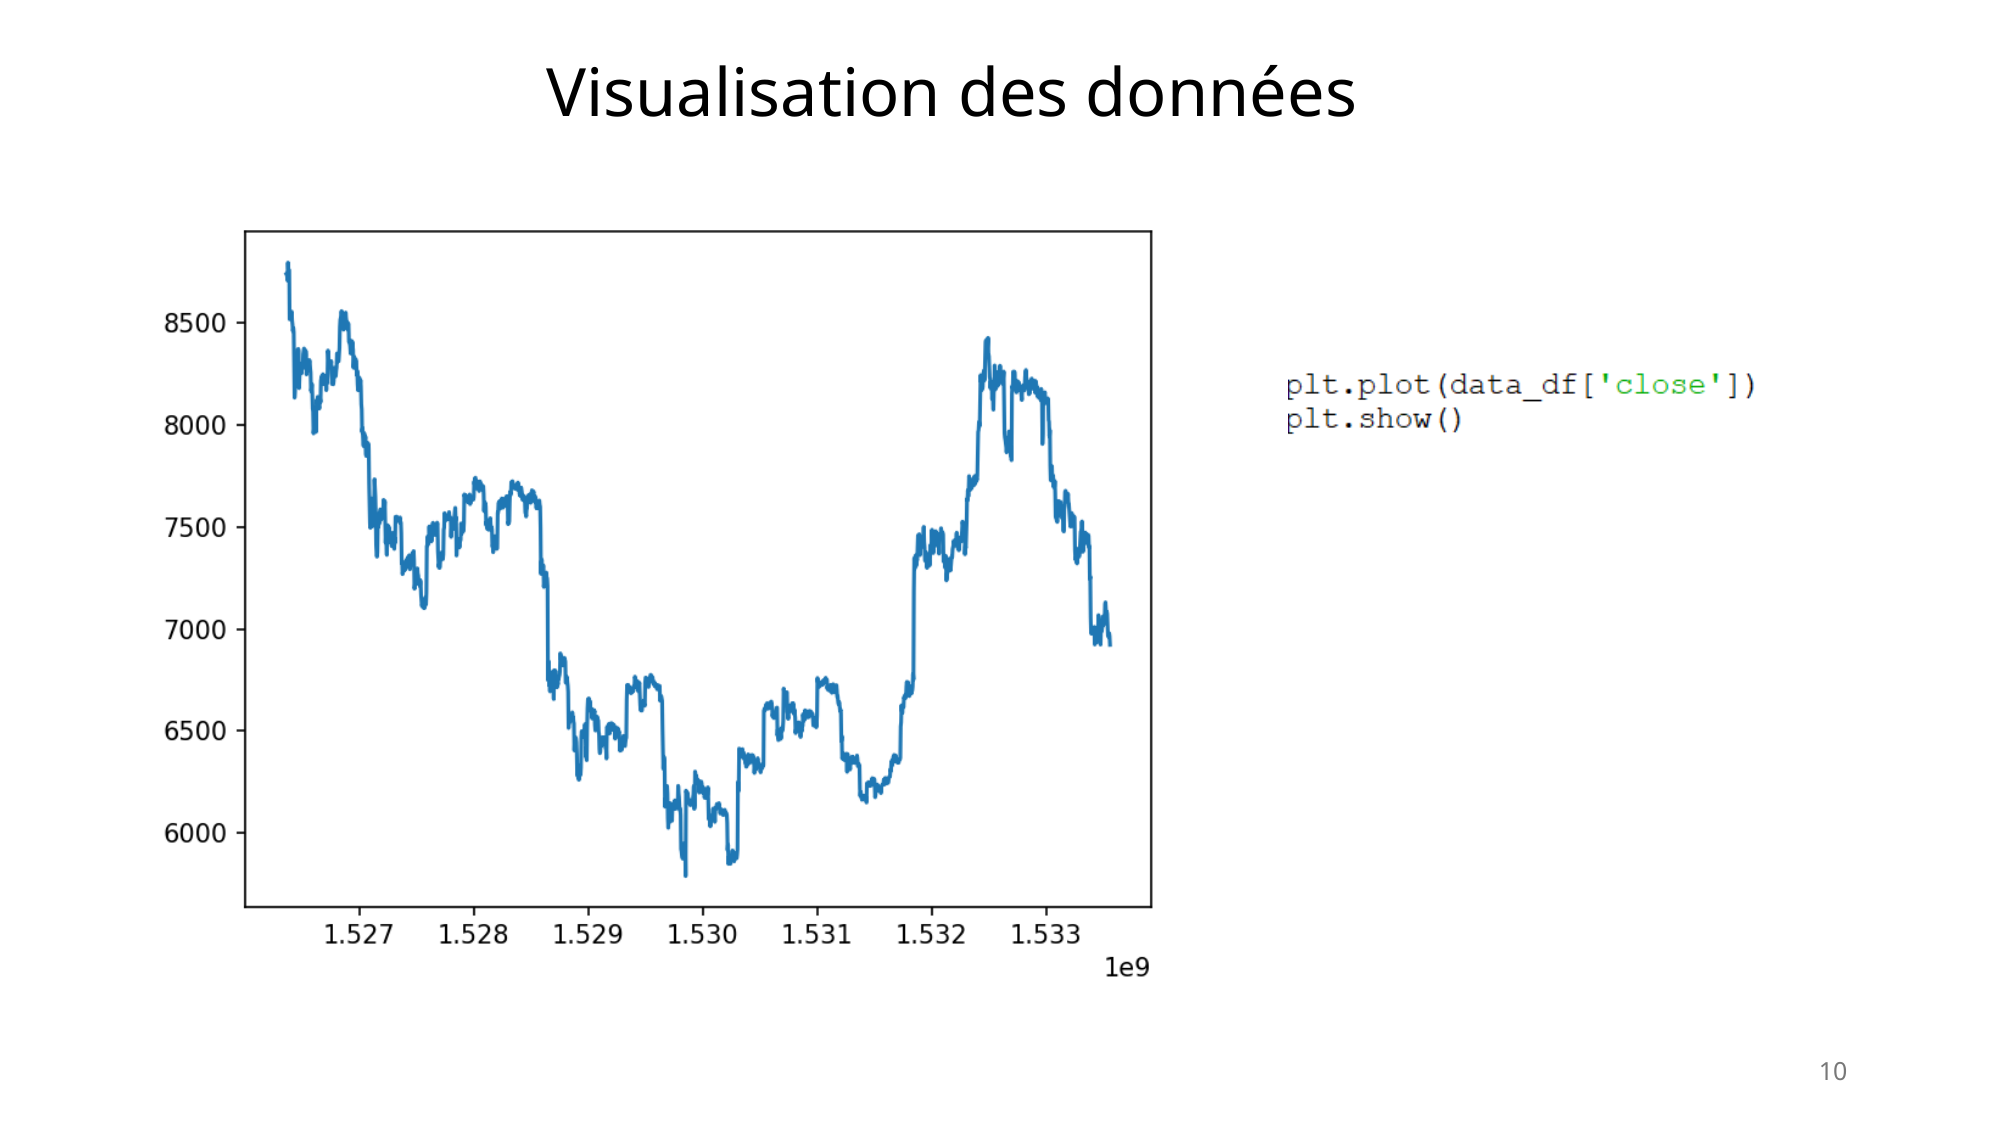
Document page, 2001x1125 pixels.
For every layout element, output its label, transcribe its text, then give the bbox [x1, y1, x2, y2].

slide_number 10 [1412, 1042, 1863, 1103]
picture [132, 166, 1240, 997]
title Visualisation des données [109, 0, 1812, 184]
picture [1287, 349, 1804, 465]
